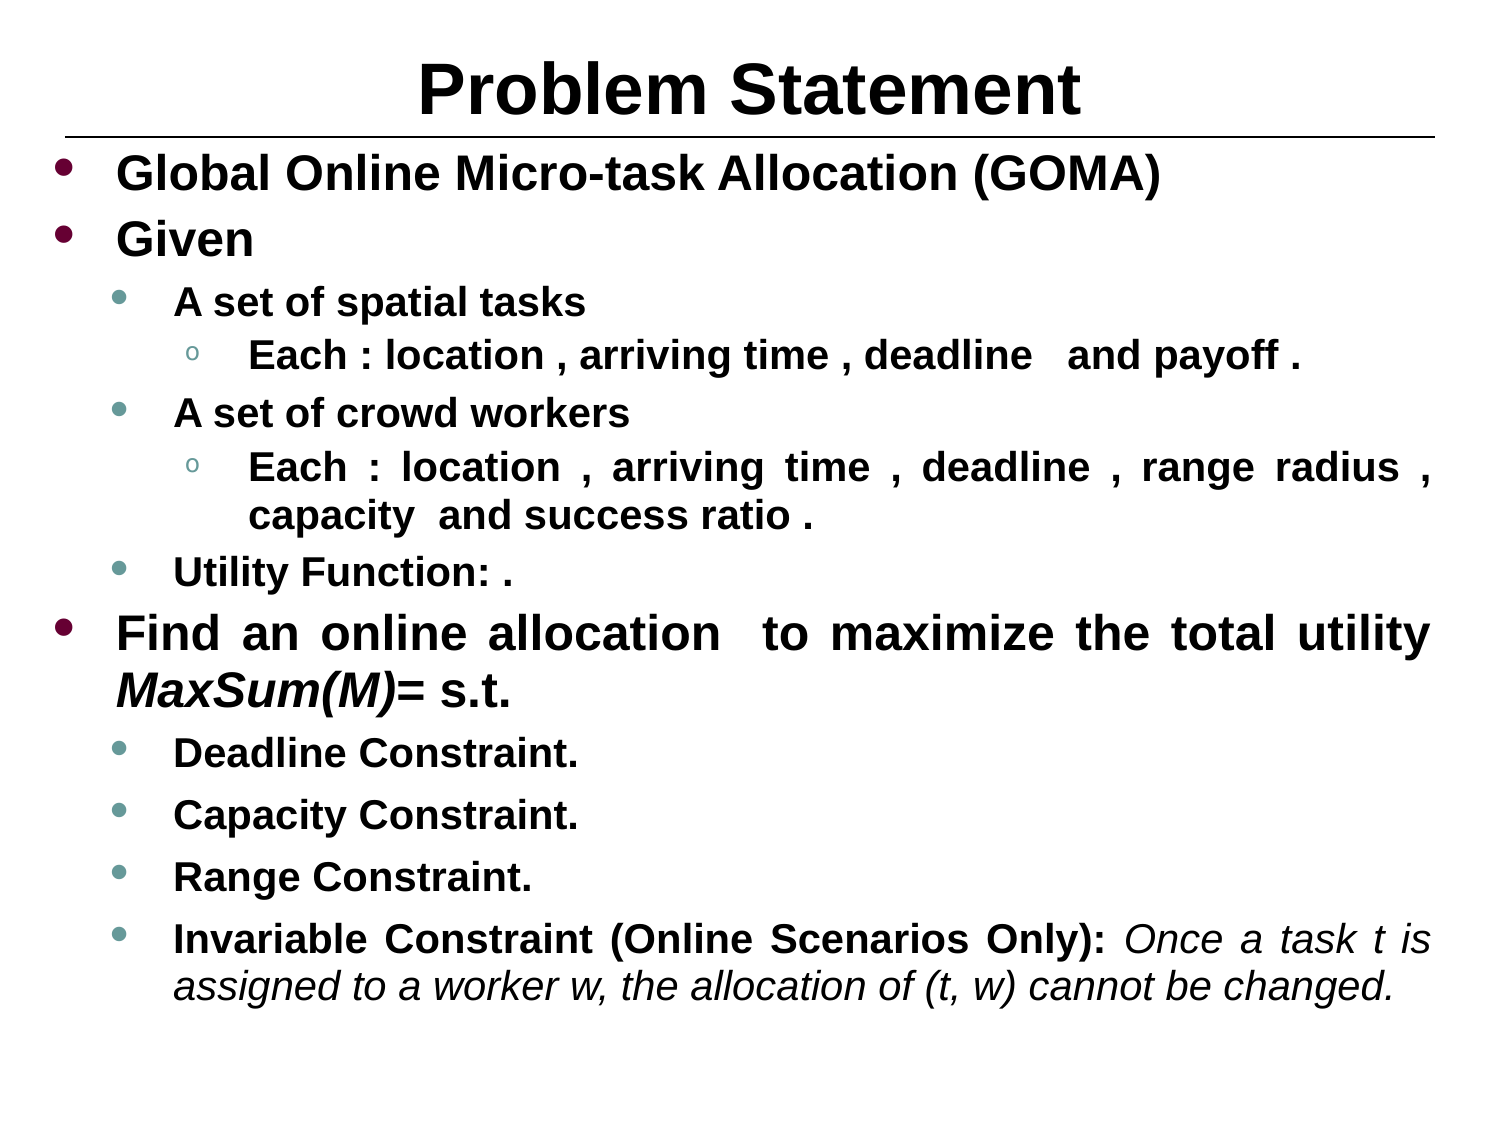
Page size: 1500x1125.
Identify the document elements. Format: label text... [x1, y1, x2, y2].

title Problem Statement [0, 20, 1500, 138]
